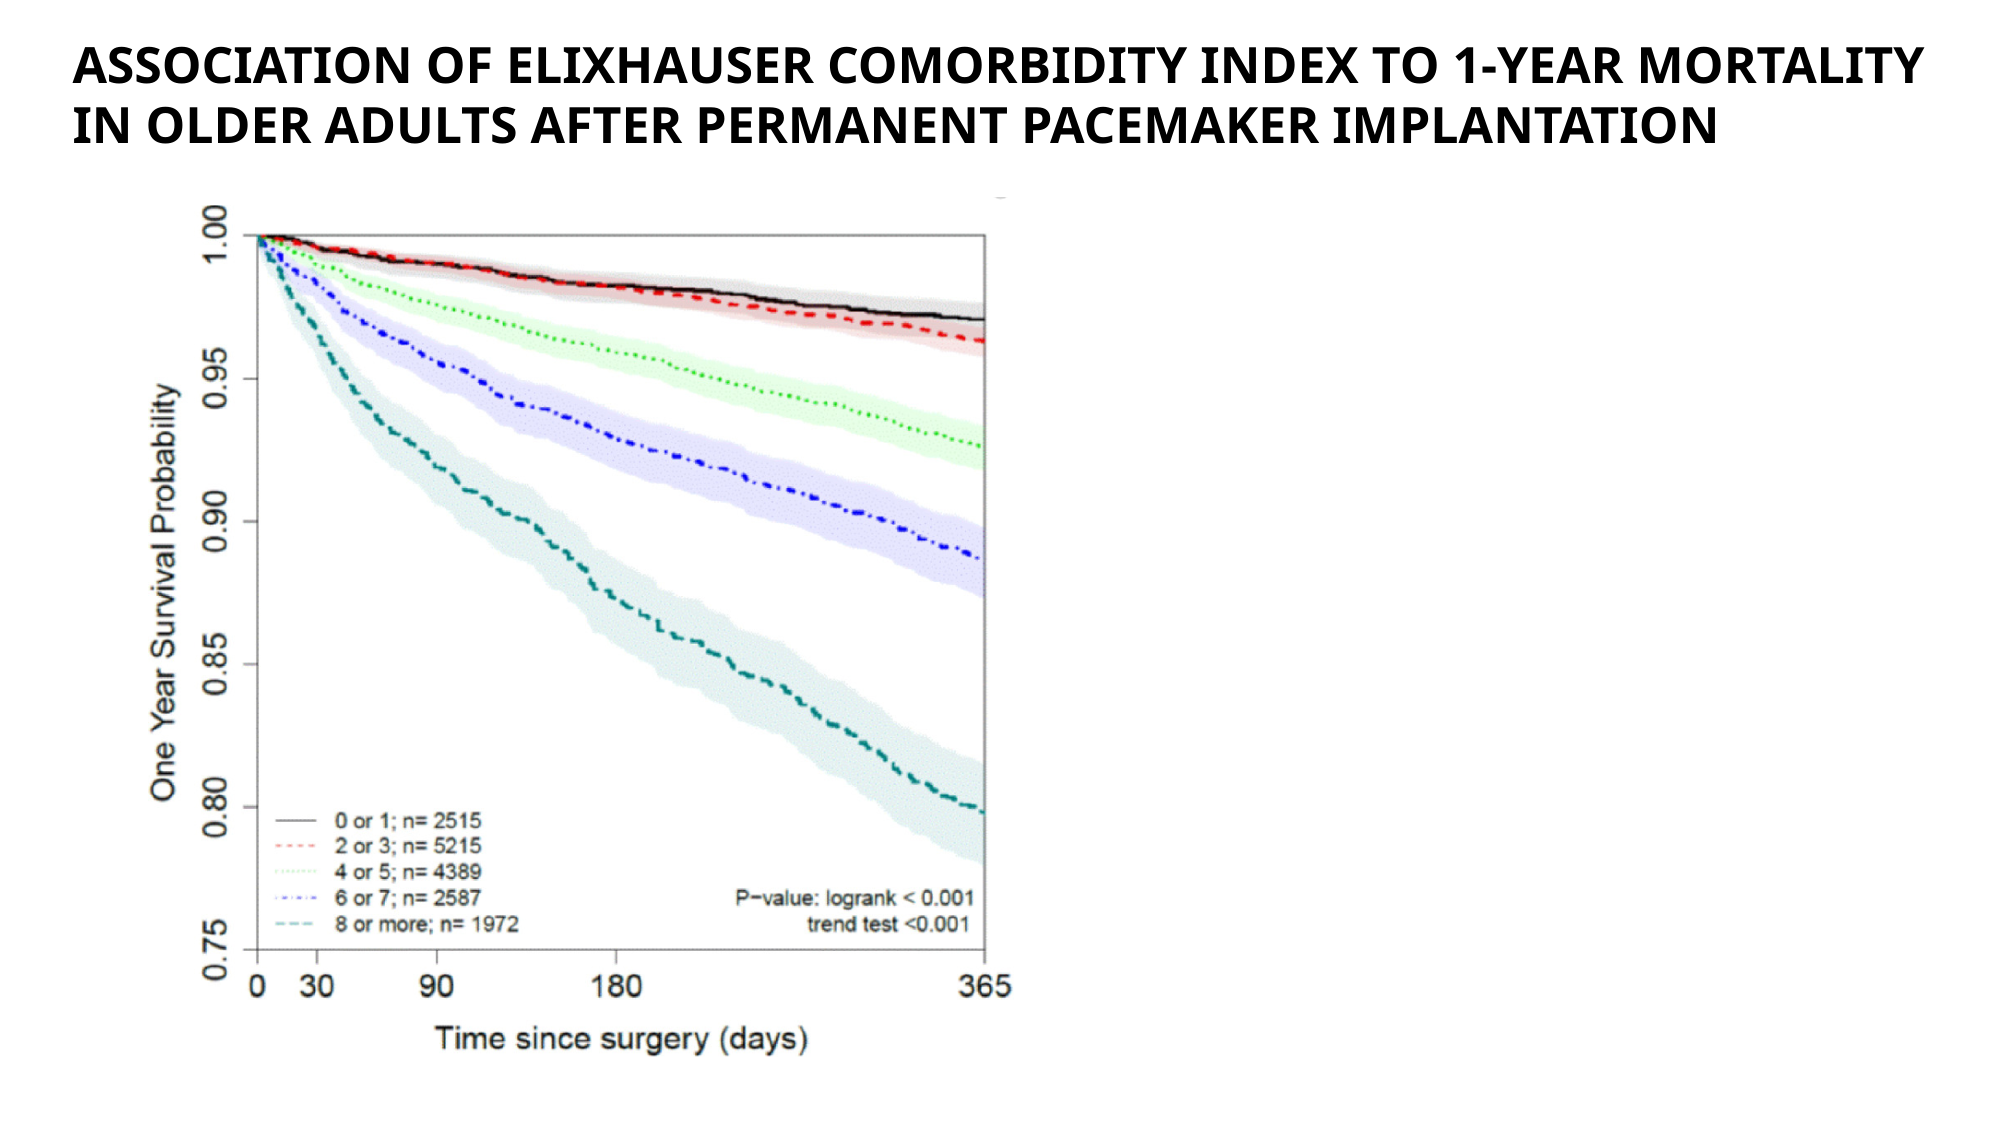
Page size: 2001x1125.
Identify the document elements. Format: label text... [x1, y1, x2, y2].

picture [137, 197, 1022, 1057]
text_box ASSOCIATION OF ELIXHAUSER COMORBIDITY INDEX TO 1-YEAR MORTALITY IN OLDER ADULTS AFTER PERMANENT PACEMAKER IMPLANTATION [57, 26, 1986, 251]
